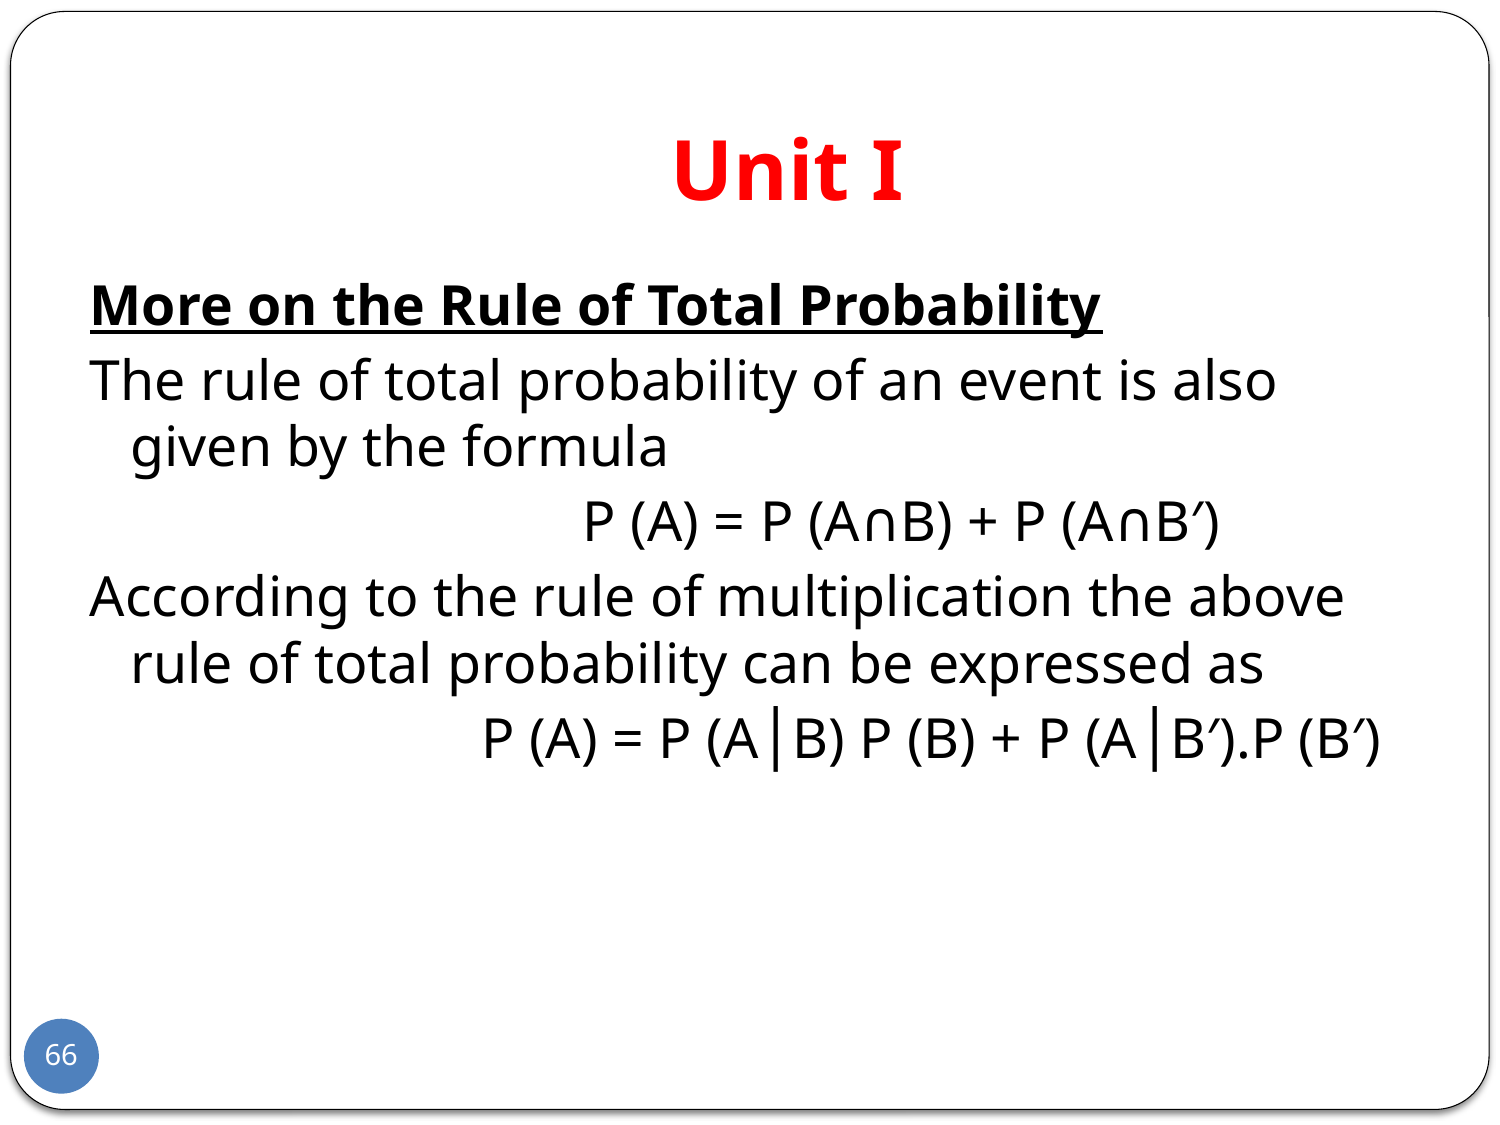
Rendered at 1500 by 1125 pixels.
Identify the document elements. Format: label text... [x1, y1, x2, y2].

slide_number 66 [23, 1018, 75, 1094]
title Unit I [150, 45, 1425, 233]
list More on the Rule of Total Probability The rule of total probability of an event is also given by the formula P (A) = P (A∩B) + P (A∩B′) According to the rule of multiplication the above rule of total probability can be expressed as P (A) = P (A│B) P (B) + P (A│B′).P (B′) [75, 262, 1425, 1125]
